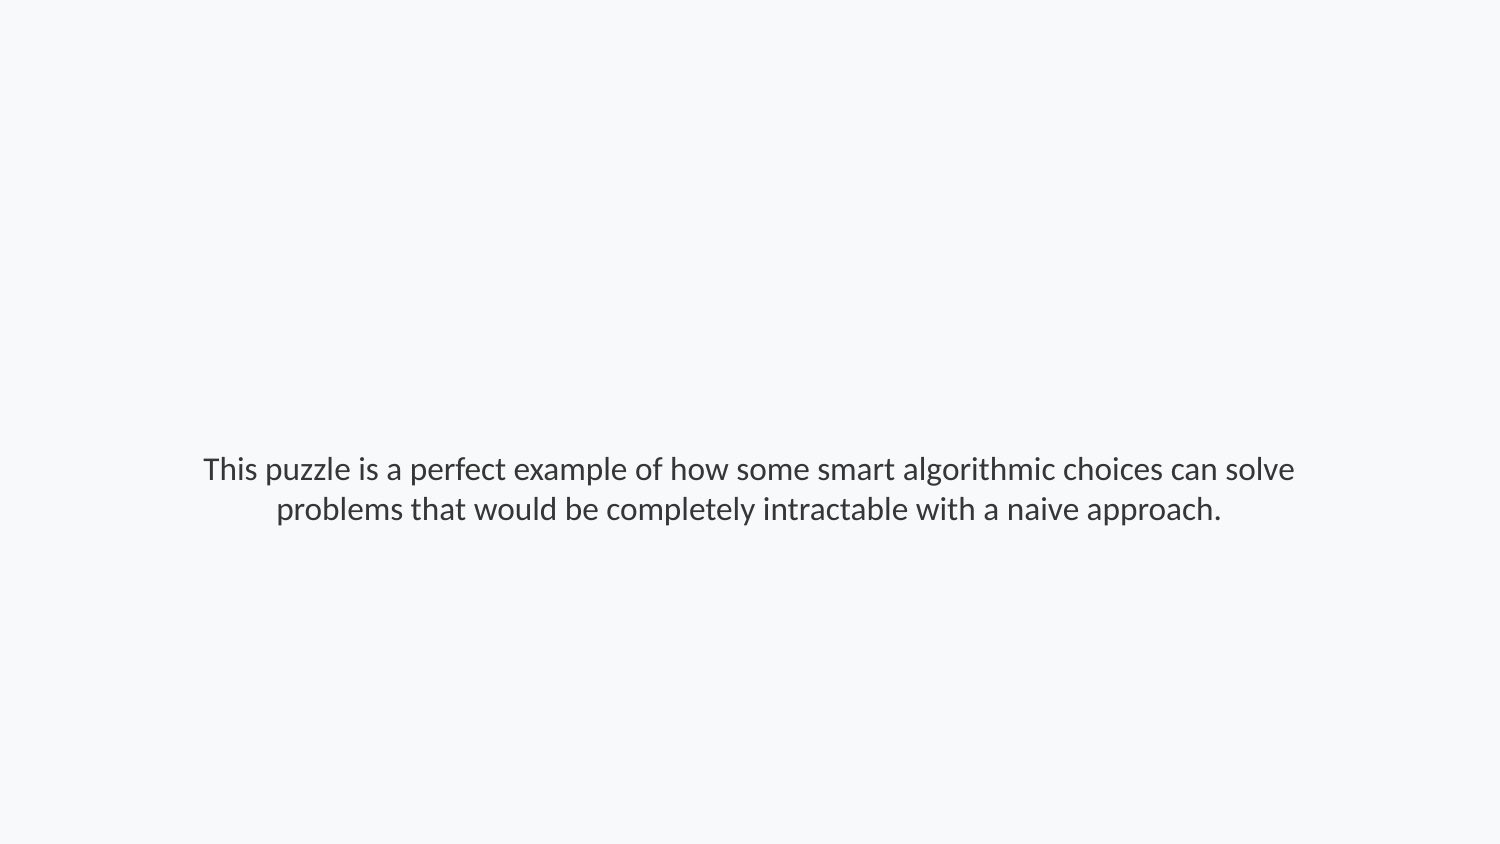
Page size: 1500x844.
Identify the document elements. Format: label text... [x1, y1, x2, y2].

text_box This puzzle is a perfect example of how some smart algorithmic choices can solve problems that would be completely intractable with a naive approach. [149, 299, 1350, 675]
